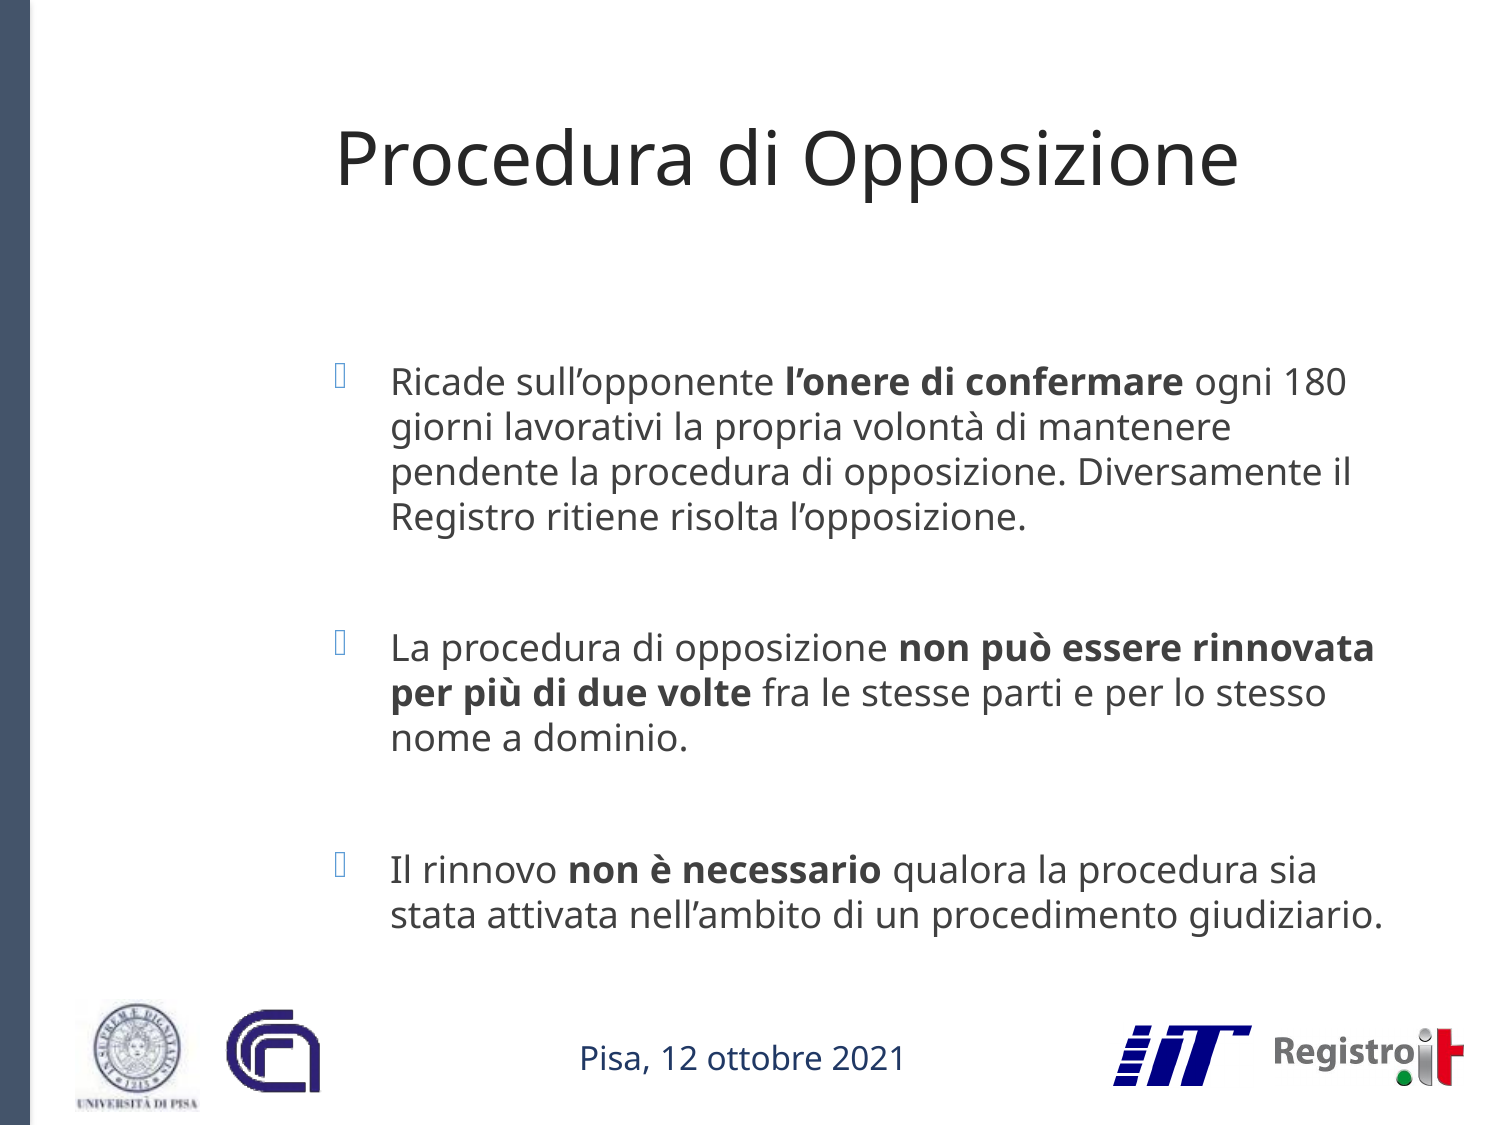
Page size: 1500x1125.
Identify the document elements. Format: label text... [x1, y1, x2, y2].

picture [1275, 1028, 1464, 1086]
list Ricade sull’opponente l’onere di confermare ogni 180 giorni lavorativi la propria volontà di mantenere pendente la procedura di opposizione. Diversamente il Registro ritiene risolta l’opposizione. La procedura di opposizione non può essere rinnovata per più di due volte fra le stesse parti e per lo stesso nome a dominio. Il rinnovo non è necessario qualora la procedura sia stata attivata nell’ambito di un procedimento giudiziario. [318, 350, 1400, 970]
picture [1109, 1022, 1254, 1088]
title Procedura di Opposizione [319, 102, 1400, 313]
picture [75, 999, 200, 1112]
picture [221, 1004, 326, 1097]
footer Pisa, 12 ottobre 2021 [399, 1002, 1088, 1113]
